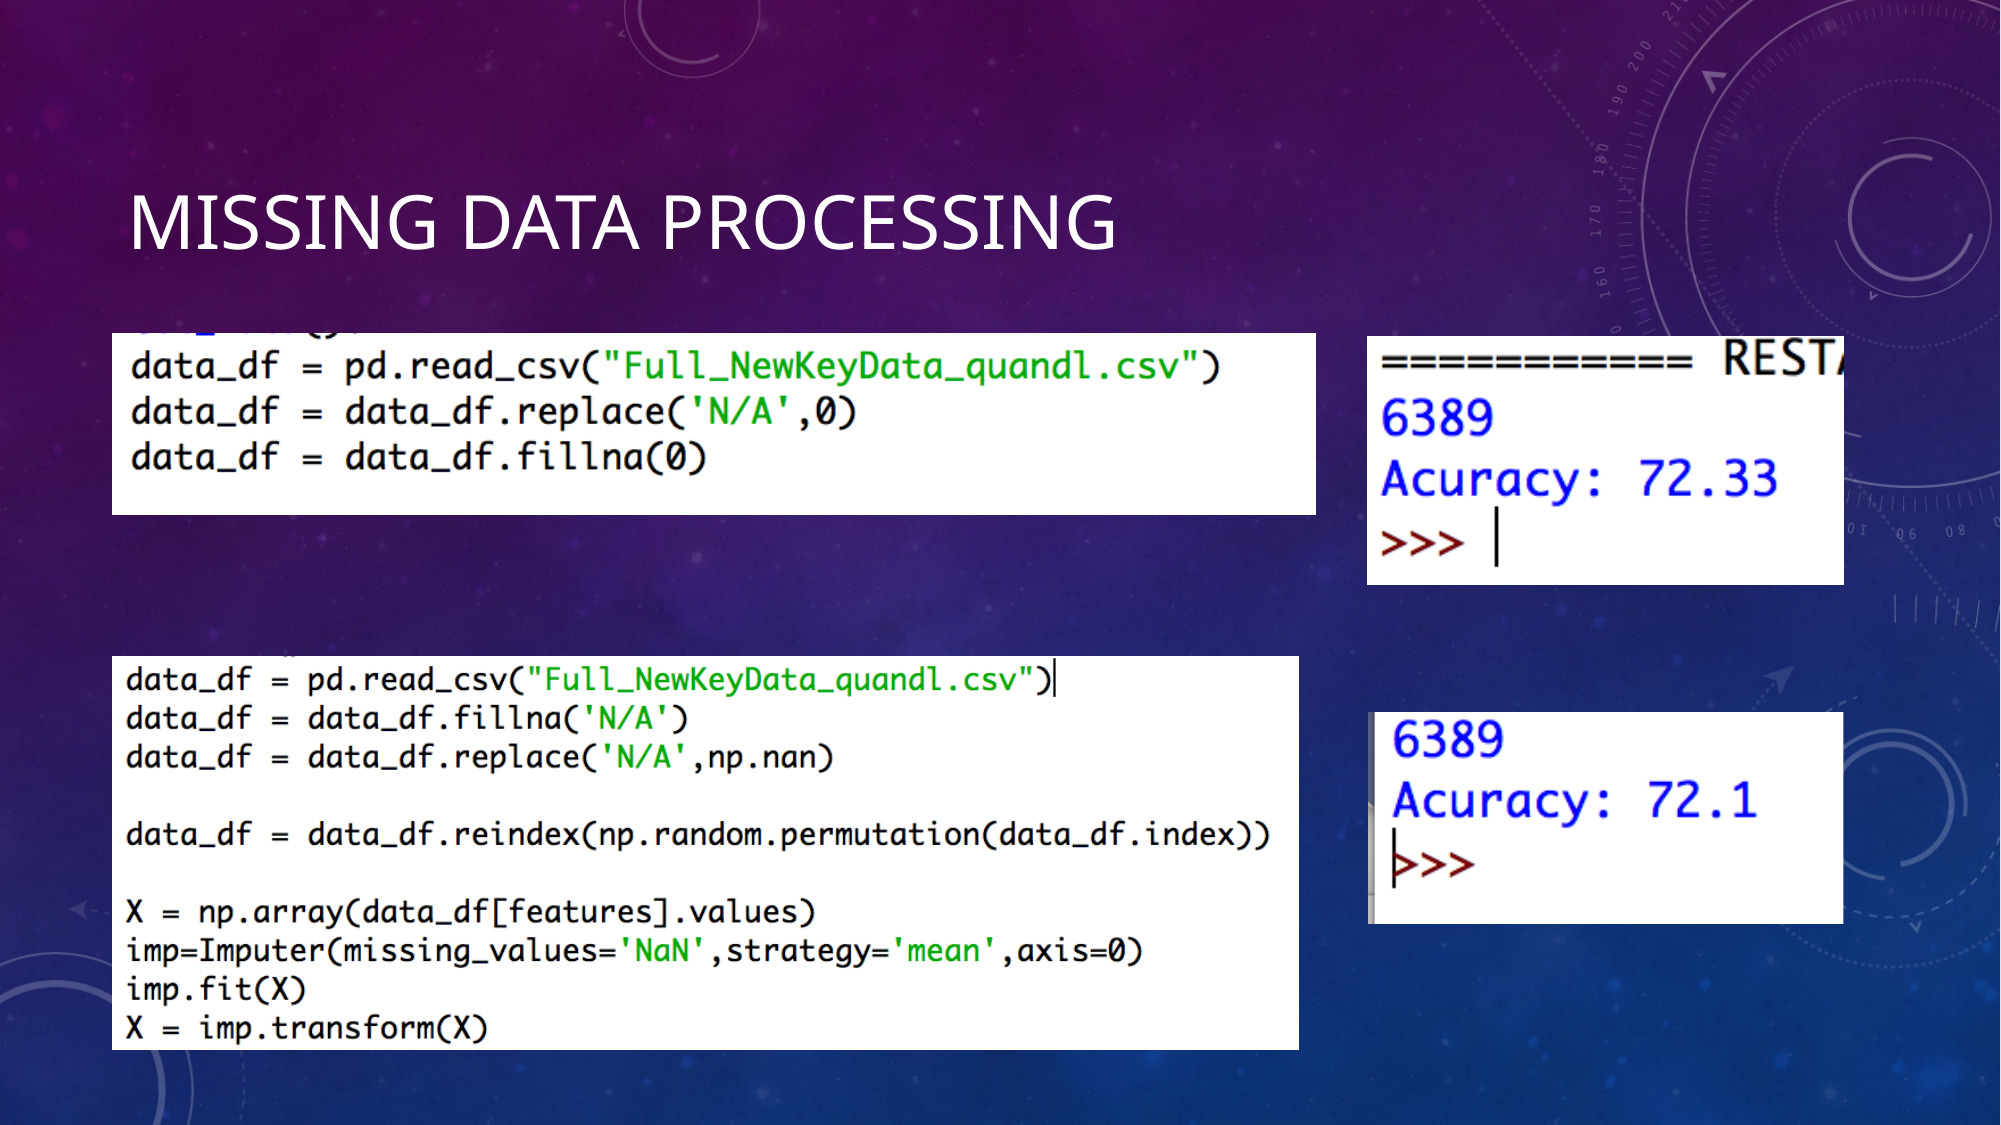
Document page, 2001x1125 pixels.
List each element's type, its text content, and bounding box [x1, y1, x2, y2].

picture [0, 0, 2001, 1125]
title Missing data processing [112, 99, 1775, 339]
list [112, 656, 1299, 1051]
